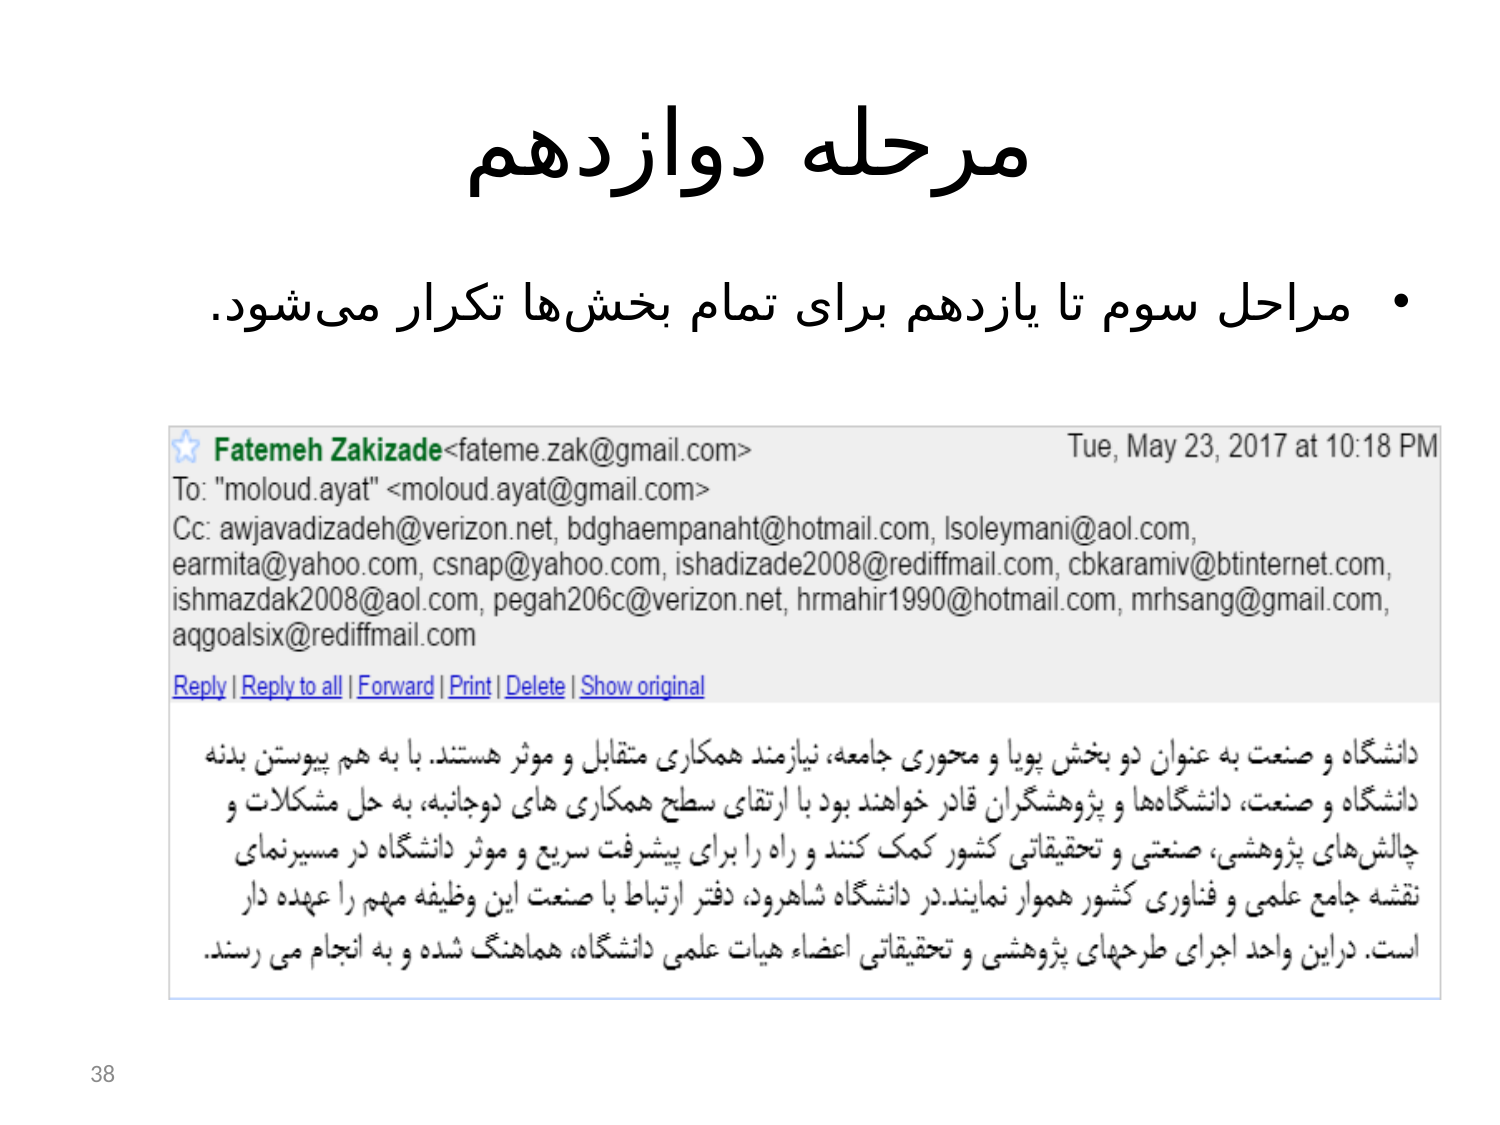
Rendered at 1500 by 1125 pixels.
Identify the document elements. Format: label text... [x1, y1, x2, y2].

list مراحل سوم تا یازدهم برای تمام بخش‌ها تکرار می‌شود. [75, 262, 1425, 1005]
picture [162, 424, 1451, 1001]
title مرحله دوازدهم [75, 45, 1425, 233]
slide_number 38 [75, 1042, 425, 1103]
